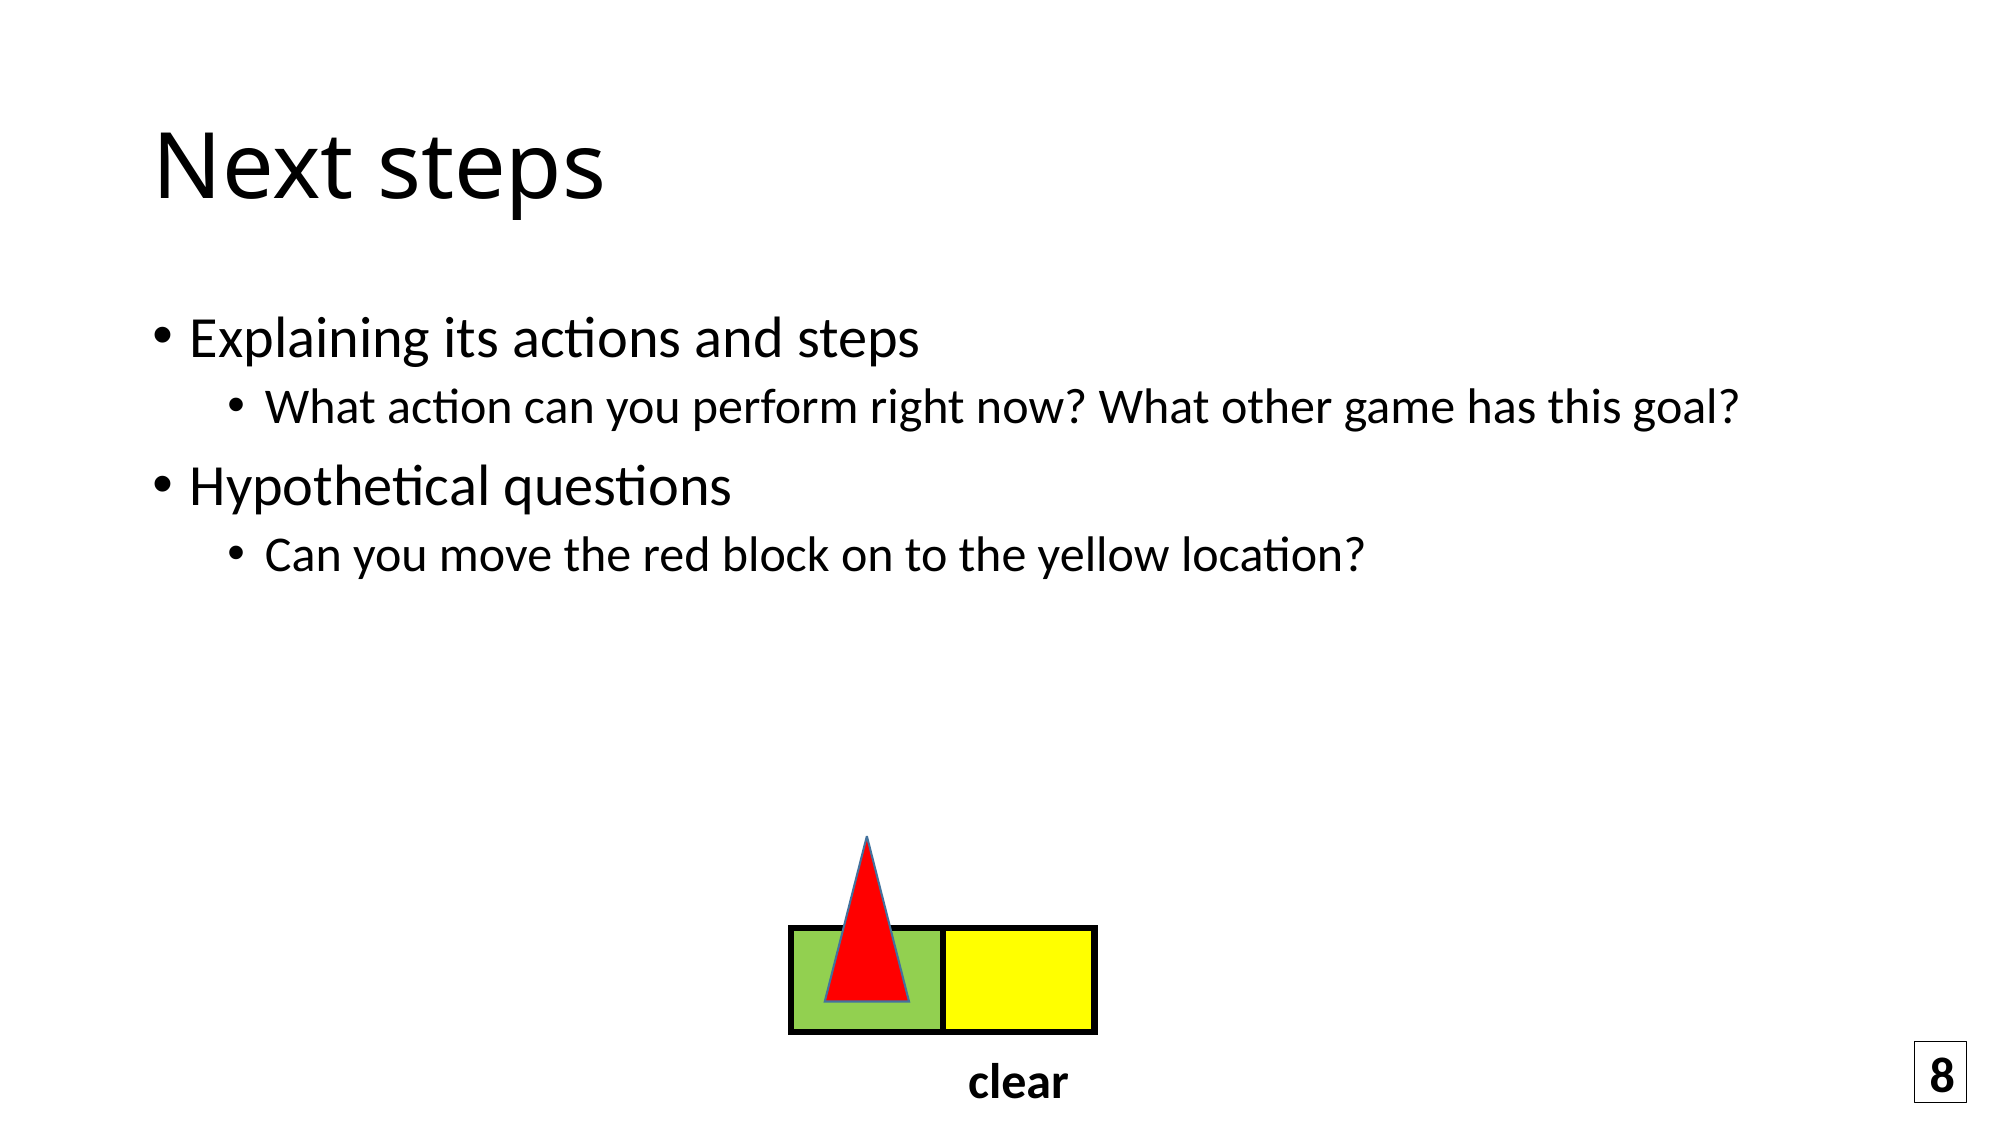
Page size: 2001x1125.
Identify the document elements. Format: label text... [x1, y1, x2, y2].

list Explaining its actions and steps What action can you perform right now? What other game has this goal? Hypothetical questions Can you move the red block on to the yellow location? [137, 299, 1863, 1014]
text_box [942, 927, 1096, 1033]
slide_number 8 [1914, 1041, 1967, 1103]
text_box clear [953, 1041, 1085, 1117]
text_box [823, 835, 911, 1003]
title Next steps [137, 59, 1863, 278]
text_box [790, 927, 942, 1033]
